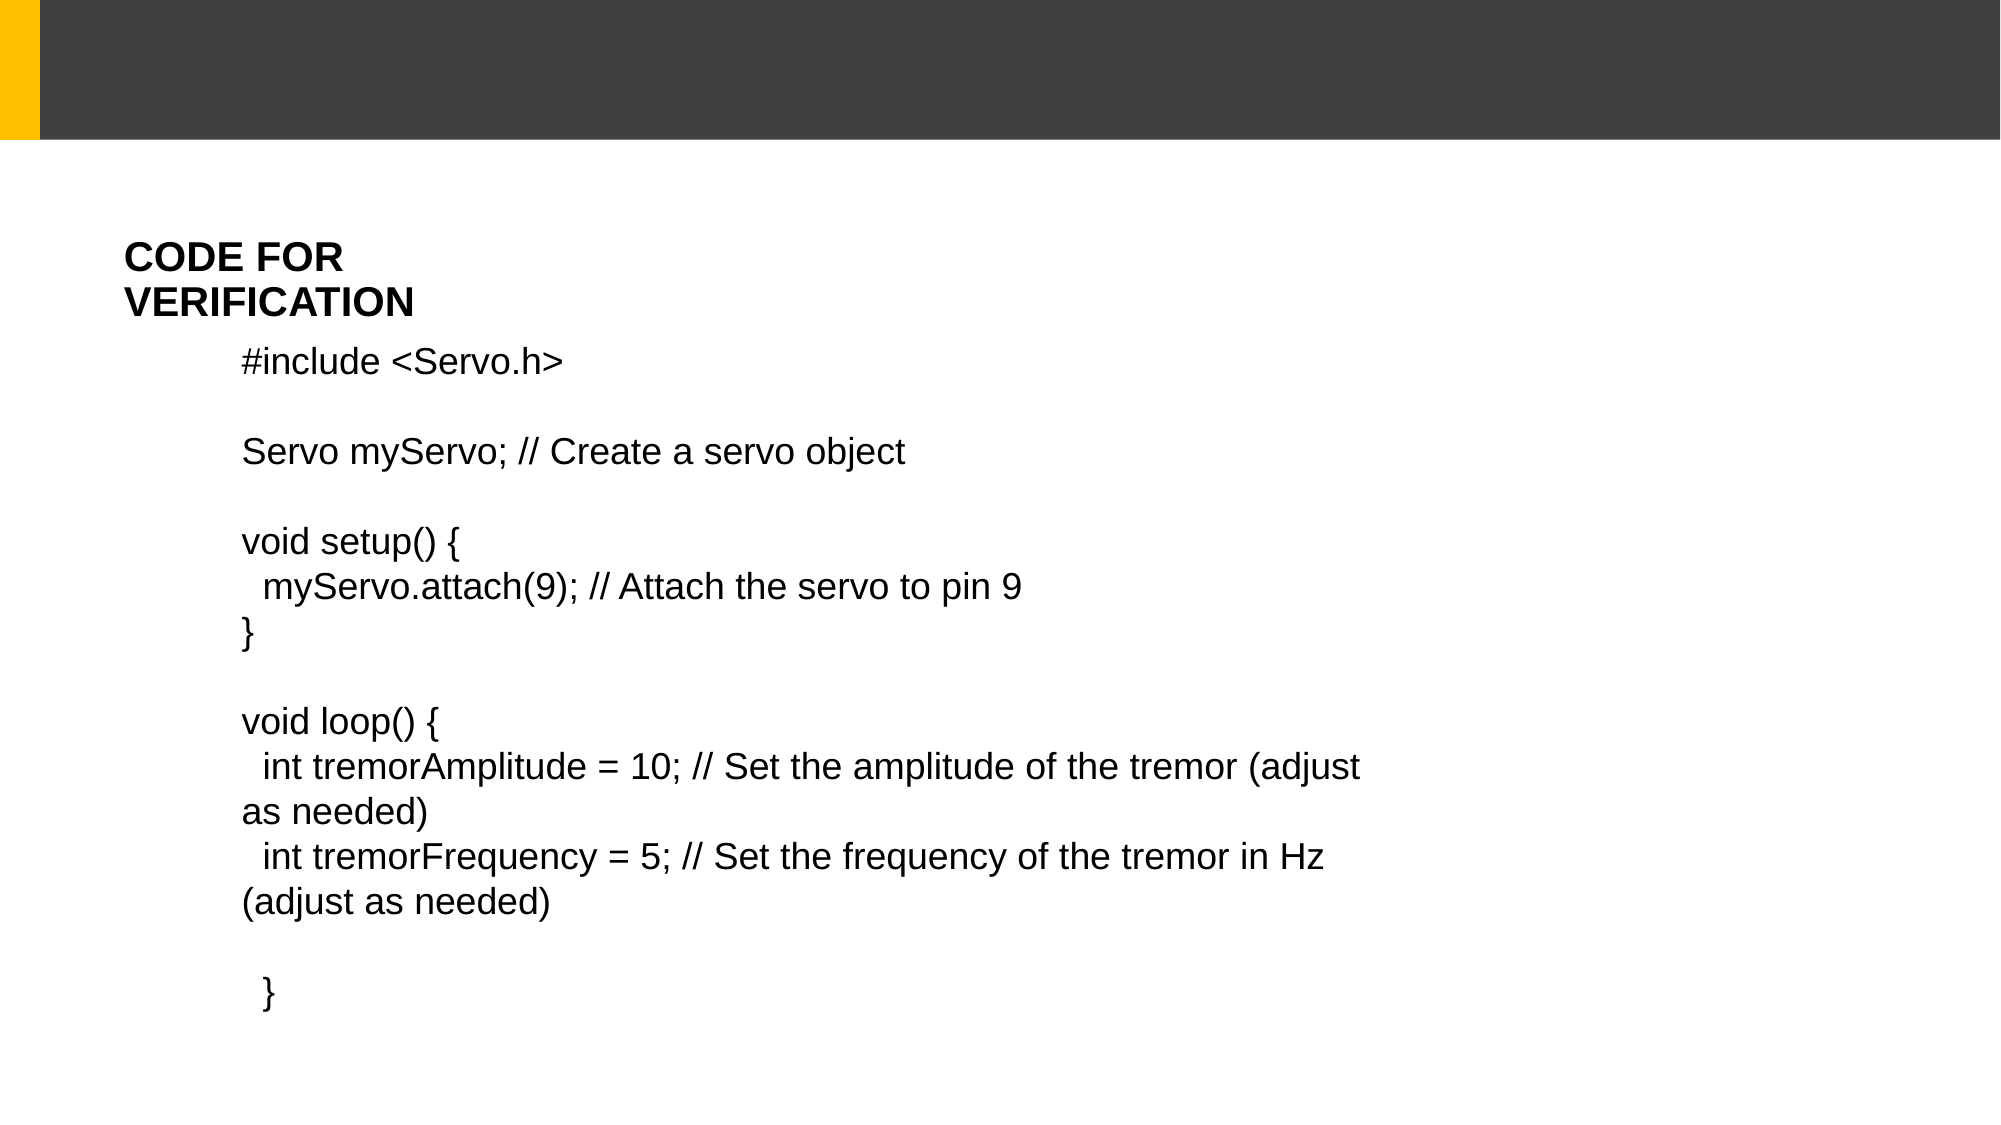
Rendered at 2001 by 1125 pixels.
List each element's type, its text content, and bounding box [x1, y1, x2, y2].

title CODE FOR VERIFICATION [108, 227, 662, 289]
text_box #include <Servo.h> Servo myServo; // Create a servo object void setup() { myServo.attach(9); // Attach the servo to pin 9 } void loop() { int tremorAmplitude = 10; // Set the amplitude of the tremor (adjust as needed) int tremorFrequency = 5; // Set the frequency of the tremor in Hz (adjust as needed) } [226, 329, 1402, 1019]
